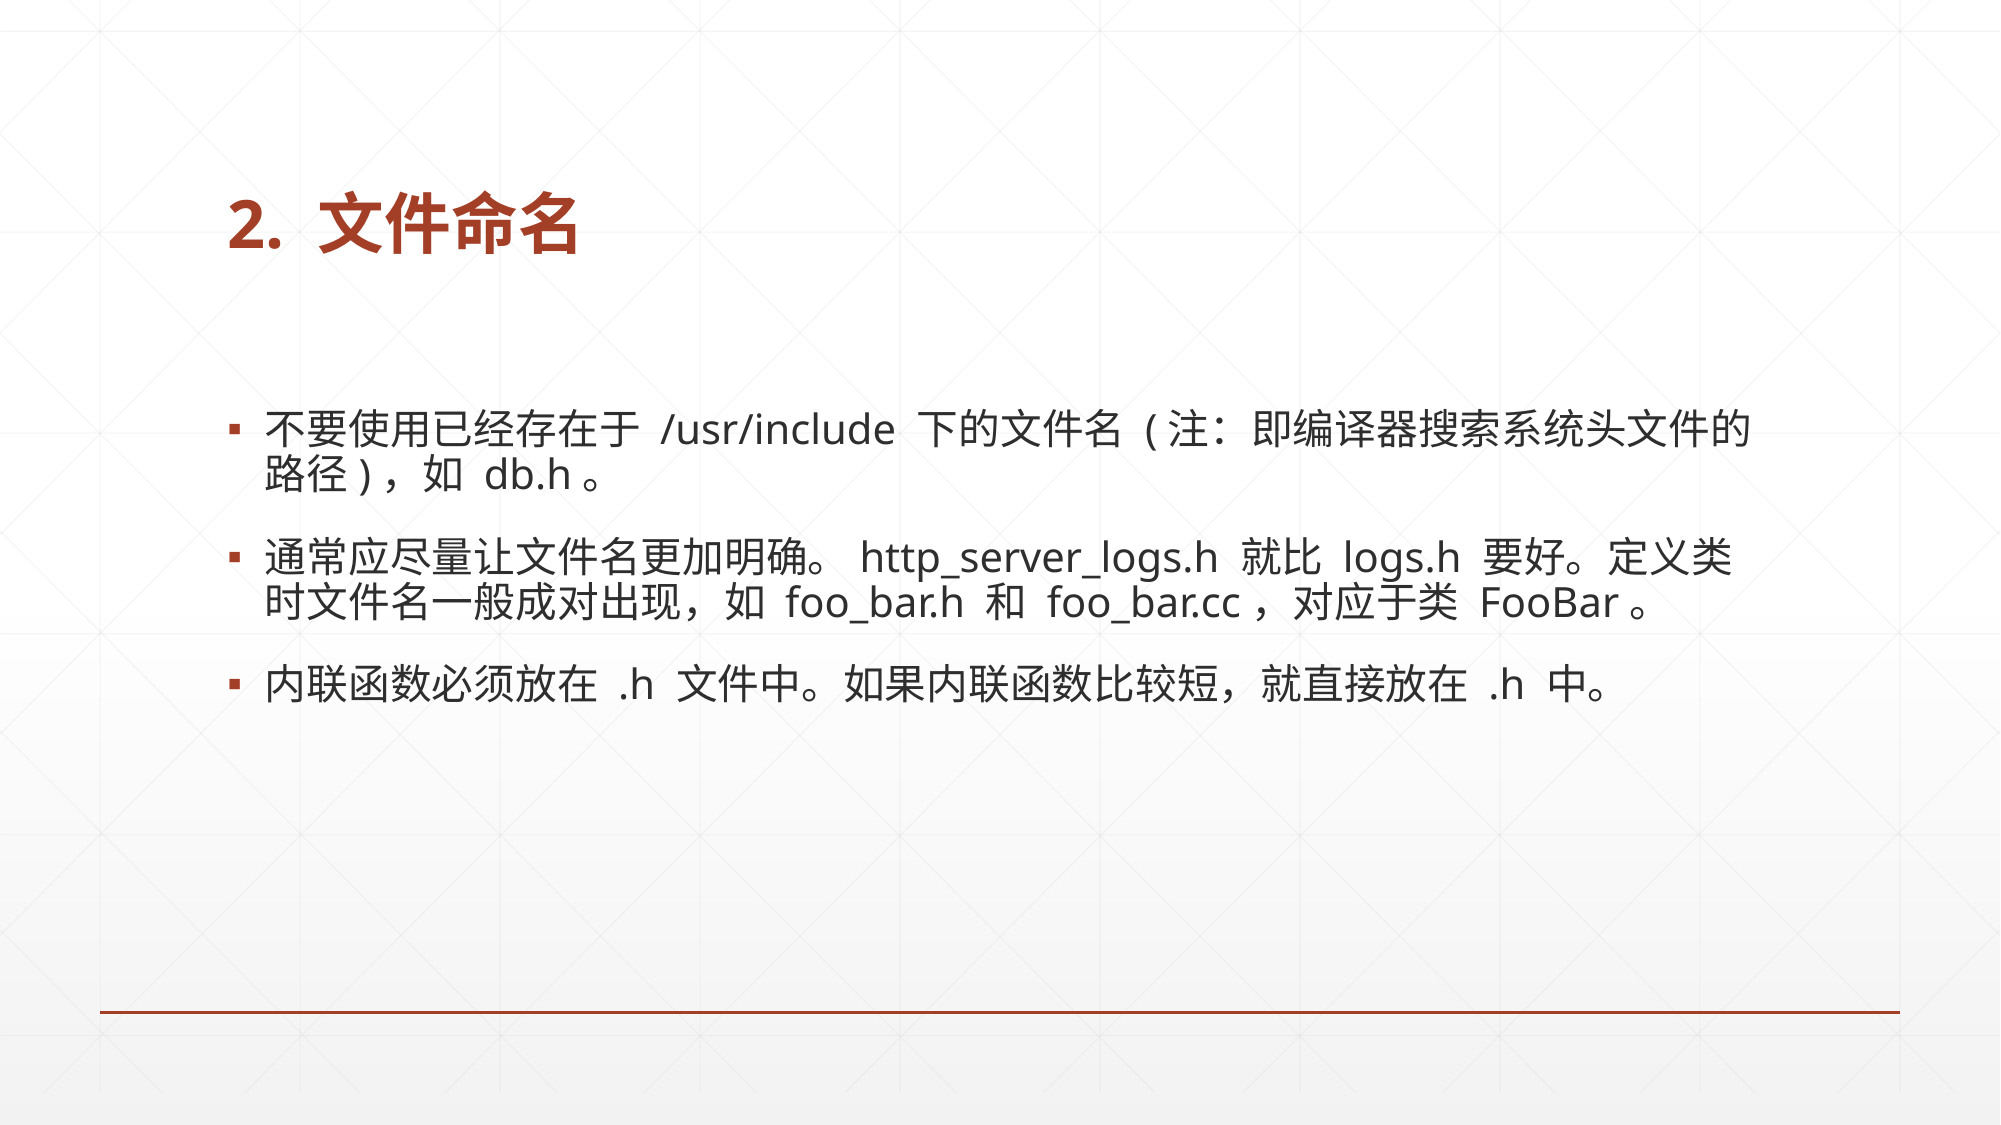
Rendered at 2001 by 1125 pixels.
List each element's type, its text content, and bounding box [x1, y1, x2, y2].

title 2. 文件命名 [212, 82, 1788, 271]
list 不要使用已经存在于 /usr/include 下的文件名 (注：即编译器搜索系统头文件的路径)，如 db.h。 通常应尽量让文件名更加明确。http_server_logs.h 就比 logs.h 要好。定义类时文件名一般成对出现，如 foo_bar.h 和 foo_bar.cc，对应于类 FooBar。 内联函数必须放在 .h 文件中。如果内联函数比较短，就直接放在 .h 中。 [212, 401, 1788, 1026]
